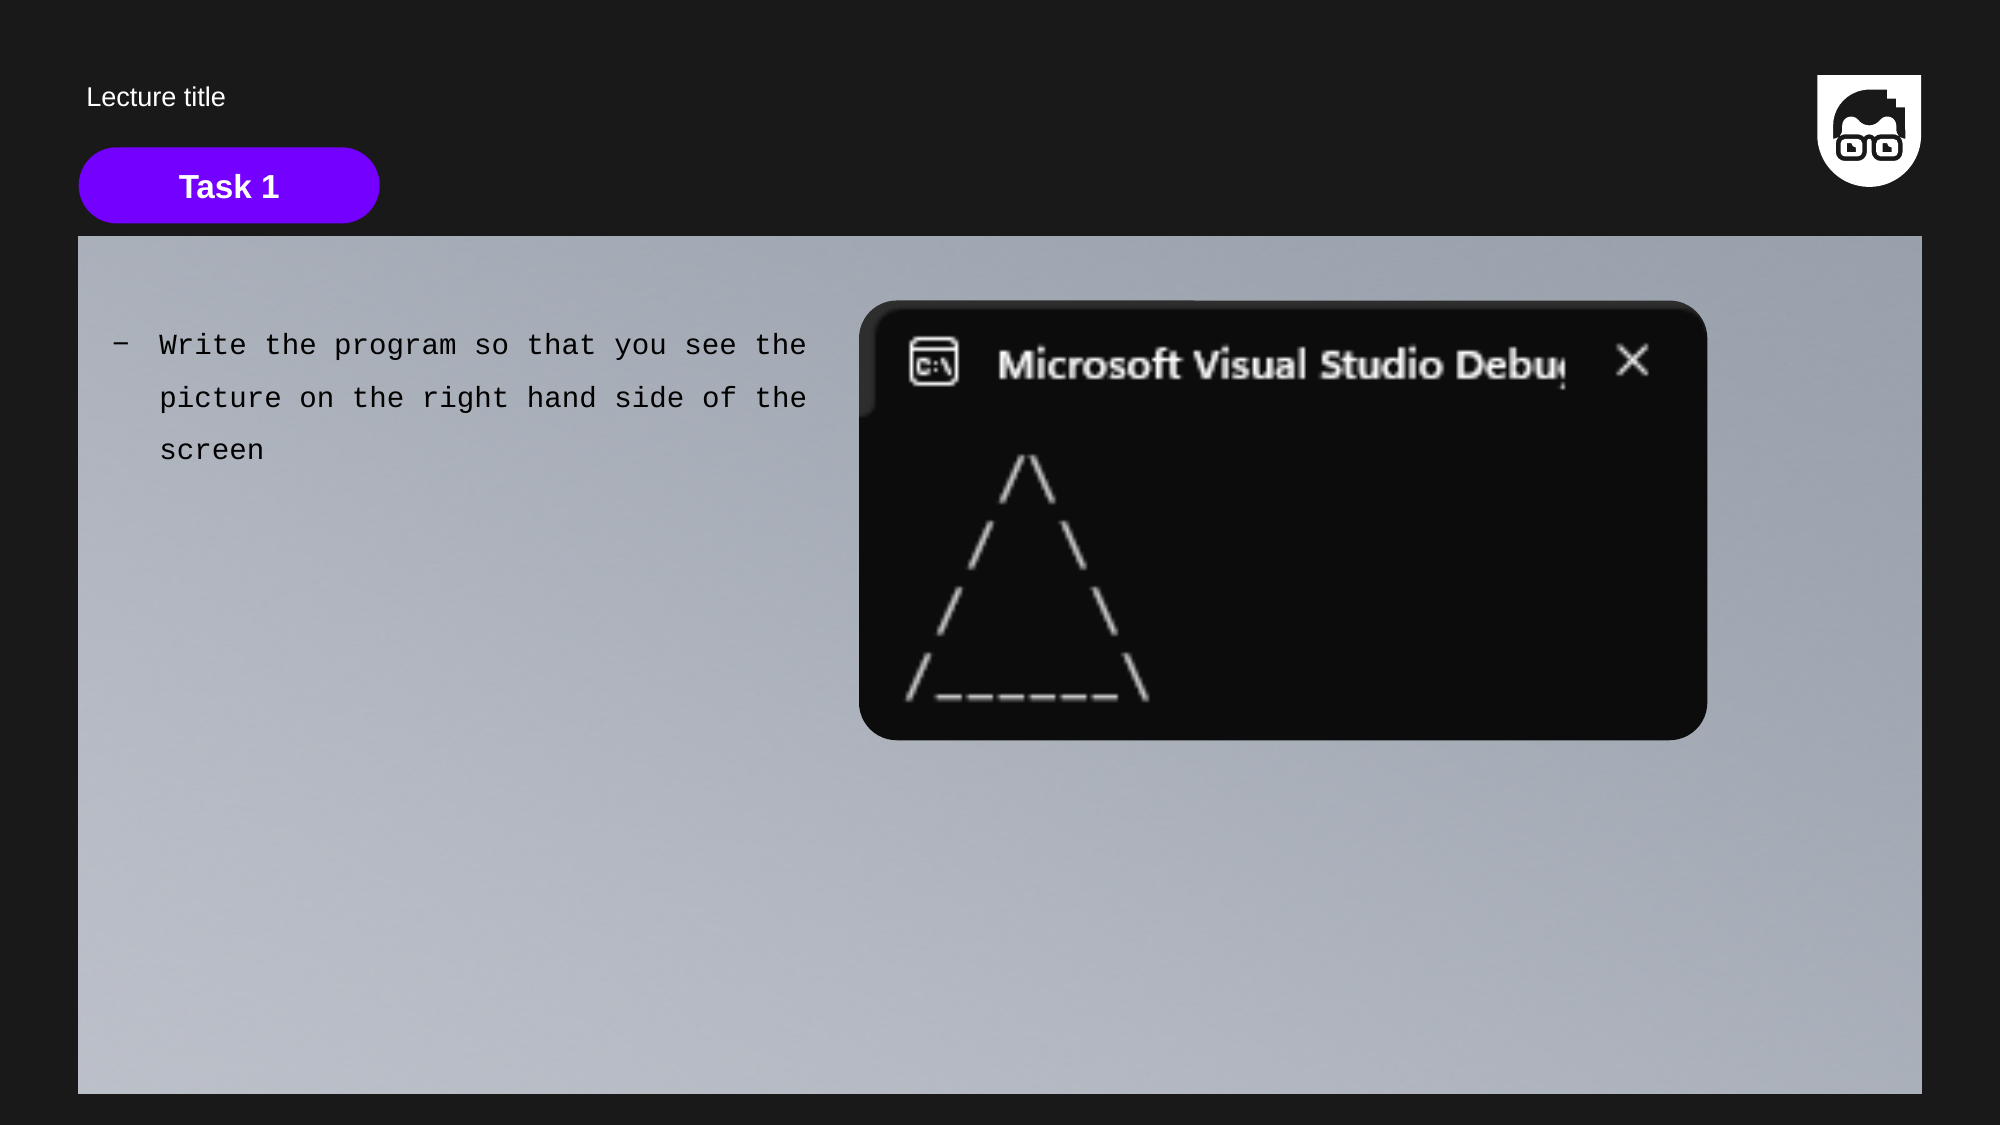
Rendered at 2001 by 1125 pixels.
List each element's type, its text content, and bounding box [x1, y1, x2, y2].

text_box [78, 147, 380, 224]
picture [78, 236, 1922, 1095]
list Lecture title [78, 75, 1001, 151]
